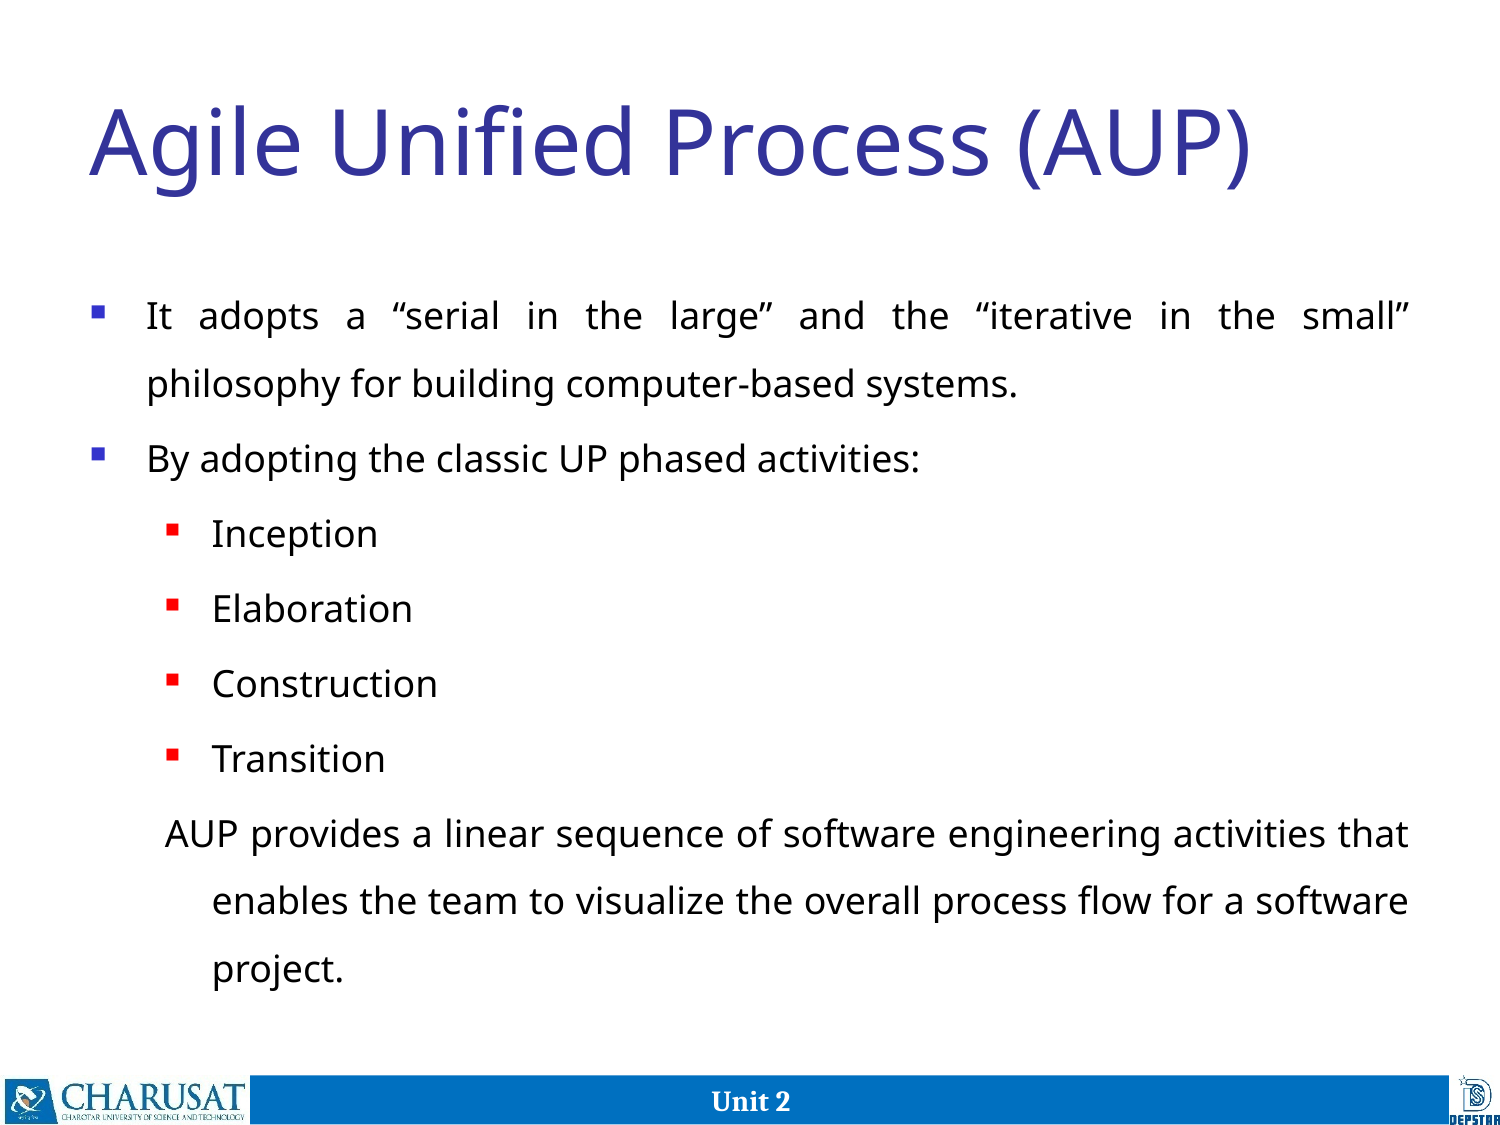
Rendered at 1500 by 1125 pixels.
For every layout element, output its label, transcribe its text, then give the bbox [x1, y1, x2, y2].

list It adopts a “serial in the large” and the “iterative in the small” philosophy for building computer-based systems. By adopting the classic UP phased activities: Inception Elaboration Construction Transition AUP provides a linear sequence of software engineering activities that enables the team to visualize the overall process flow for a software project. [75, 262, 1425, 1005]
title Agile Unified Process (AUP) [75, 45, 1425, 233]
text_box Unit 2 [251, 1075, 1447, 1125]
picture [1449, 1074, 1500, 1125]
picture [0, 1075, 250, 1125]
